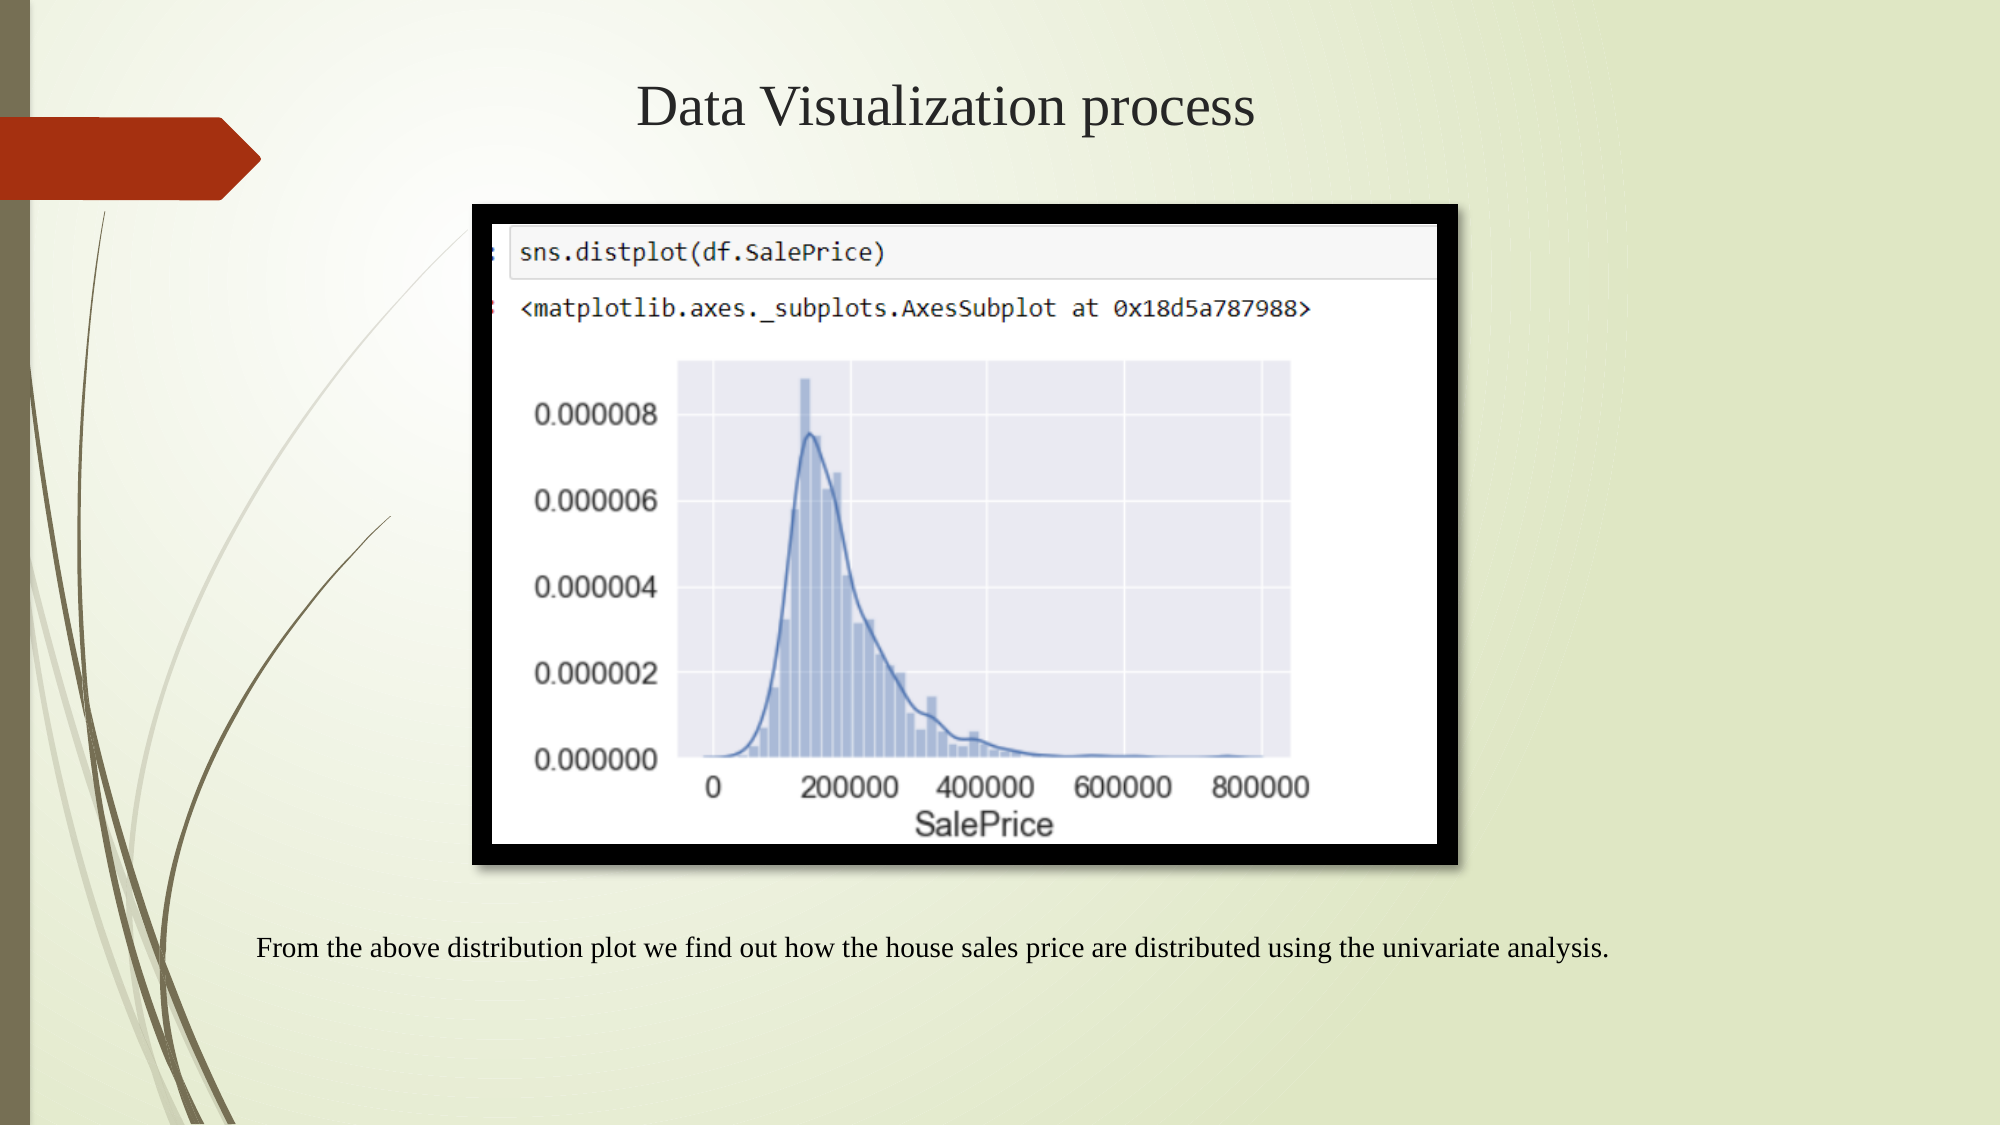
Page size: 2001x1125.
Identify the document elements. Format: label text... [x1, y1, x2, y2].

title Data Visualization process [137, 59, 1756, 148]
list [492, 224, 1437, 845]
text_box From the above distribution plot we find out how the house sales price are distributed using the univariate analysis. [241, 921, 1712, 972]
